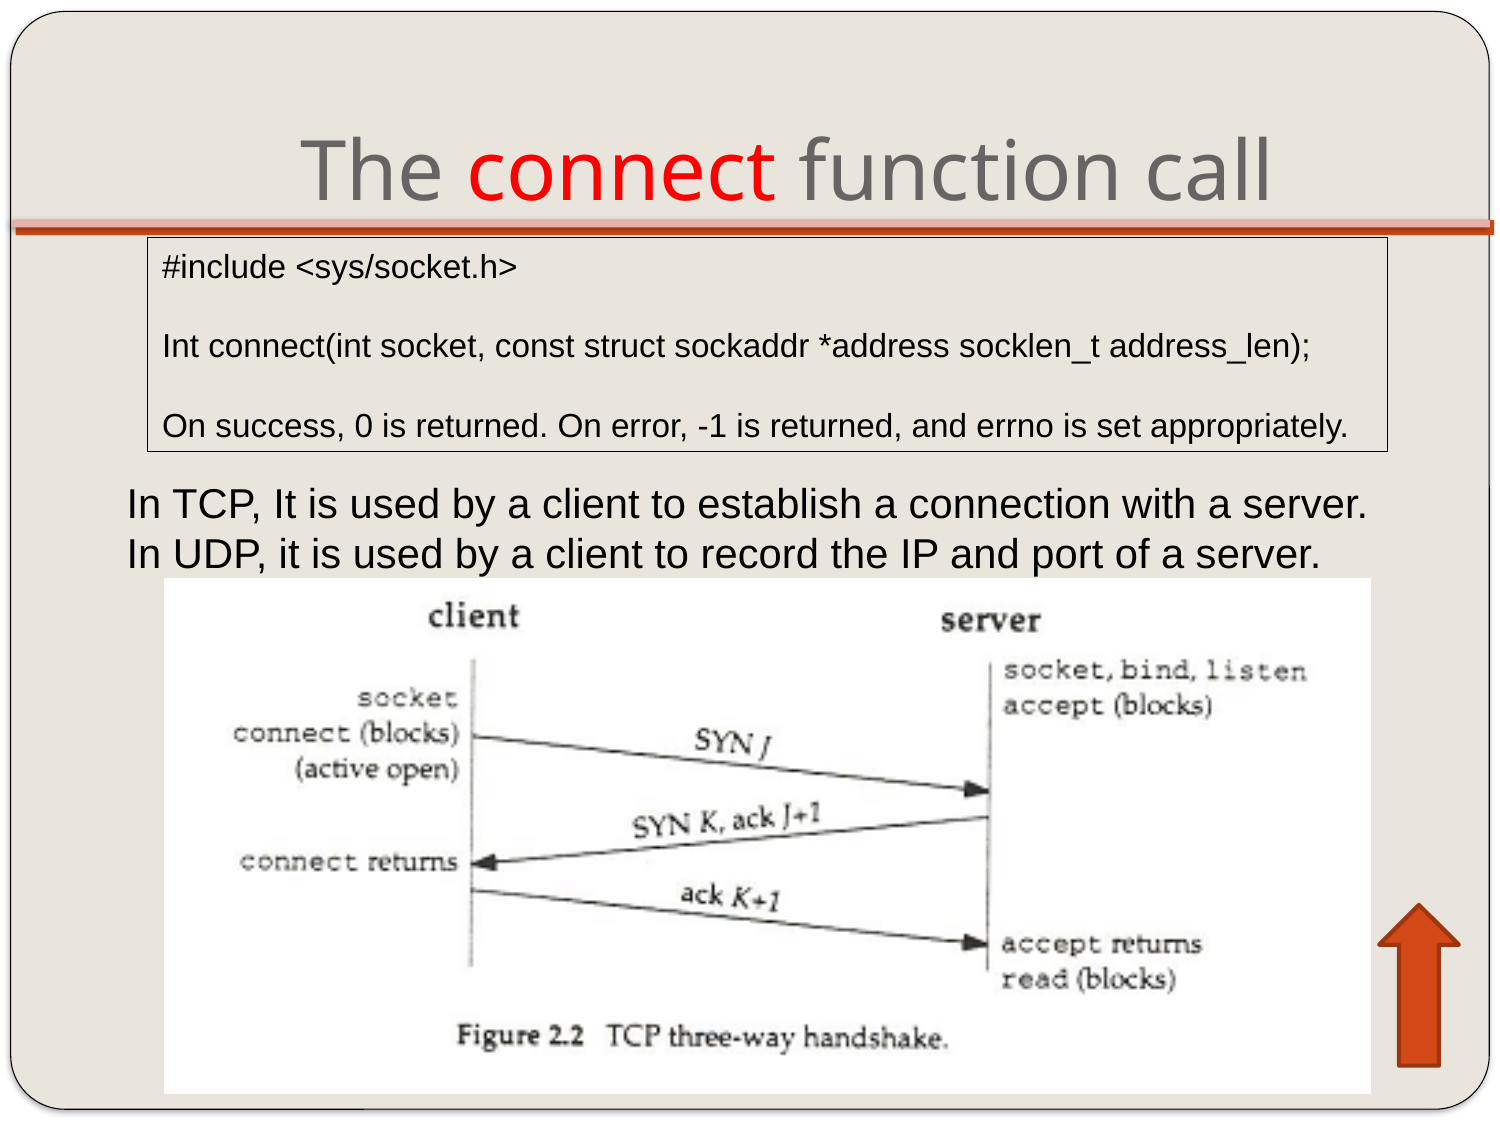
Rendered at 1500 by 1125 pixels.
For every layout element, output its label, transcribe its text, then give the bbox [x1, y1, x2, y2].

picture [163, 578, 1372, 1095]
text_box In TCP, It is used by a client to establish a connection with a server. In UDP, it is used by a client to record the IP and port of a server. [111, 469, 1471, 585]
text_box #include <sys/socket.h> Int connect(int socket, const struct sockaddr *address socklen_t address_len); On success, 0 is returned. On error, -1 is returned, and errno is set appropriately. [147, 237, 1388, 452]
text_box [1377, 902, 1461, 1068]
title The connect function call [150, 45, 1425, 233]
